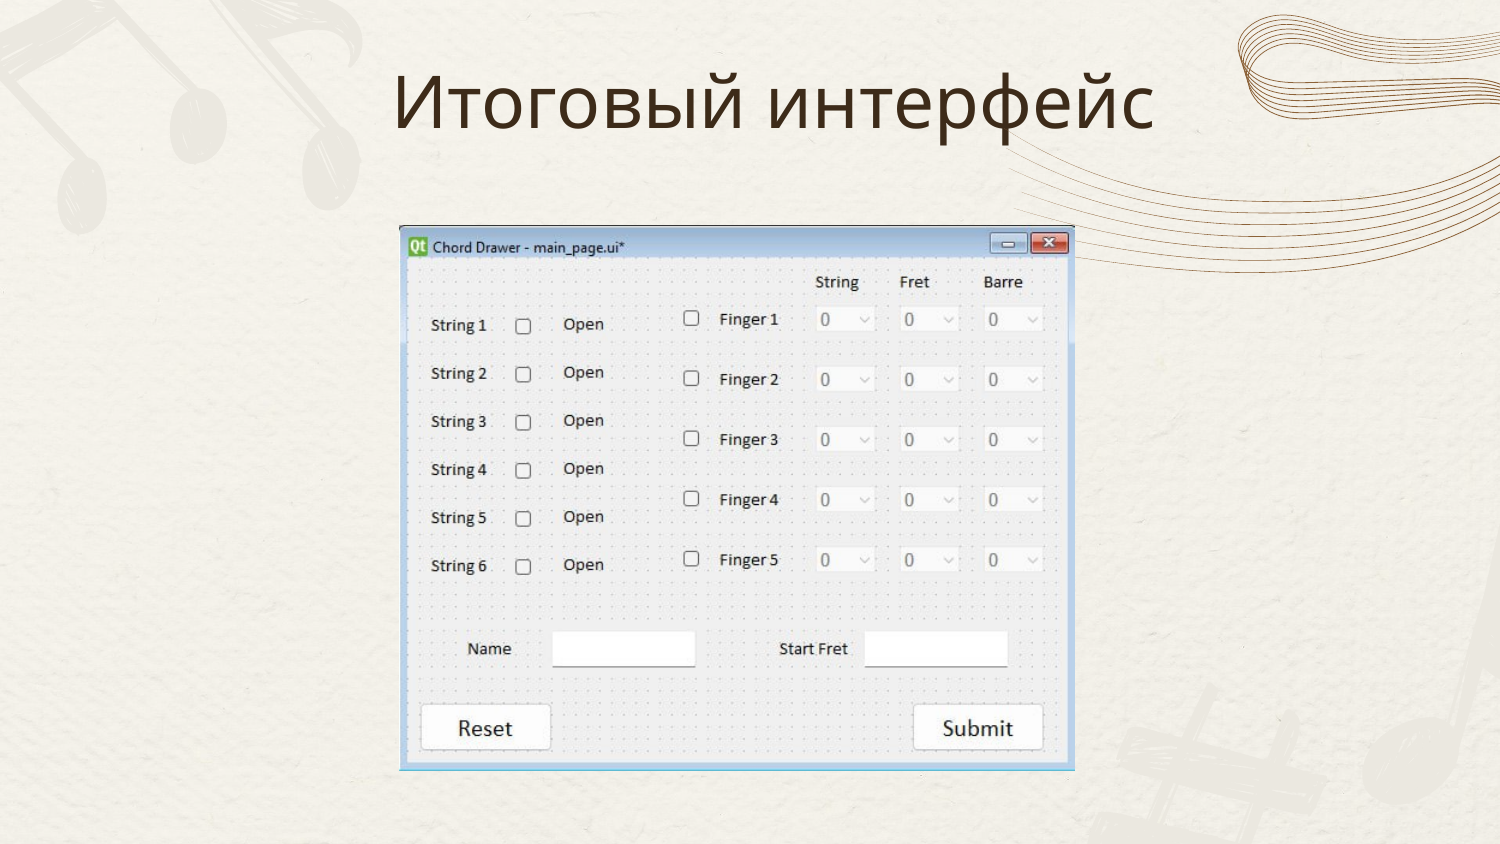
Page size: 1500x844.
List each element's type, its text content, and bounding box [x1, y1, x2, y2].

title Итоговый интерфейс [376, 40, 1002, 146]
picture [399, 225, 1075, 771]
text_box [1007, 10, 1500, 269]
